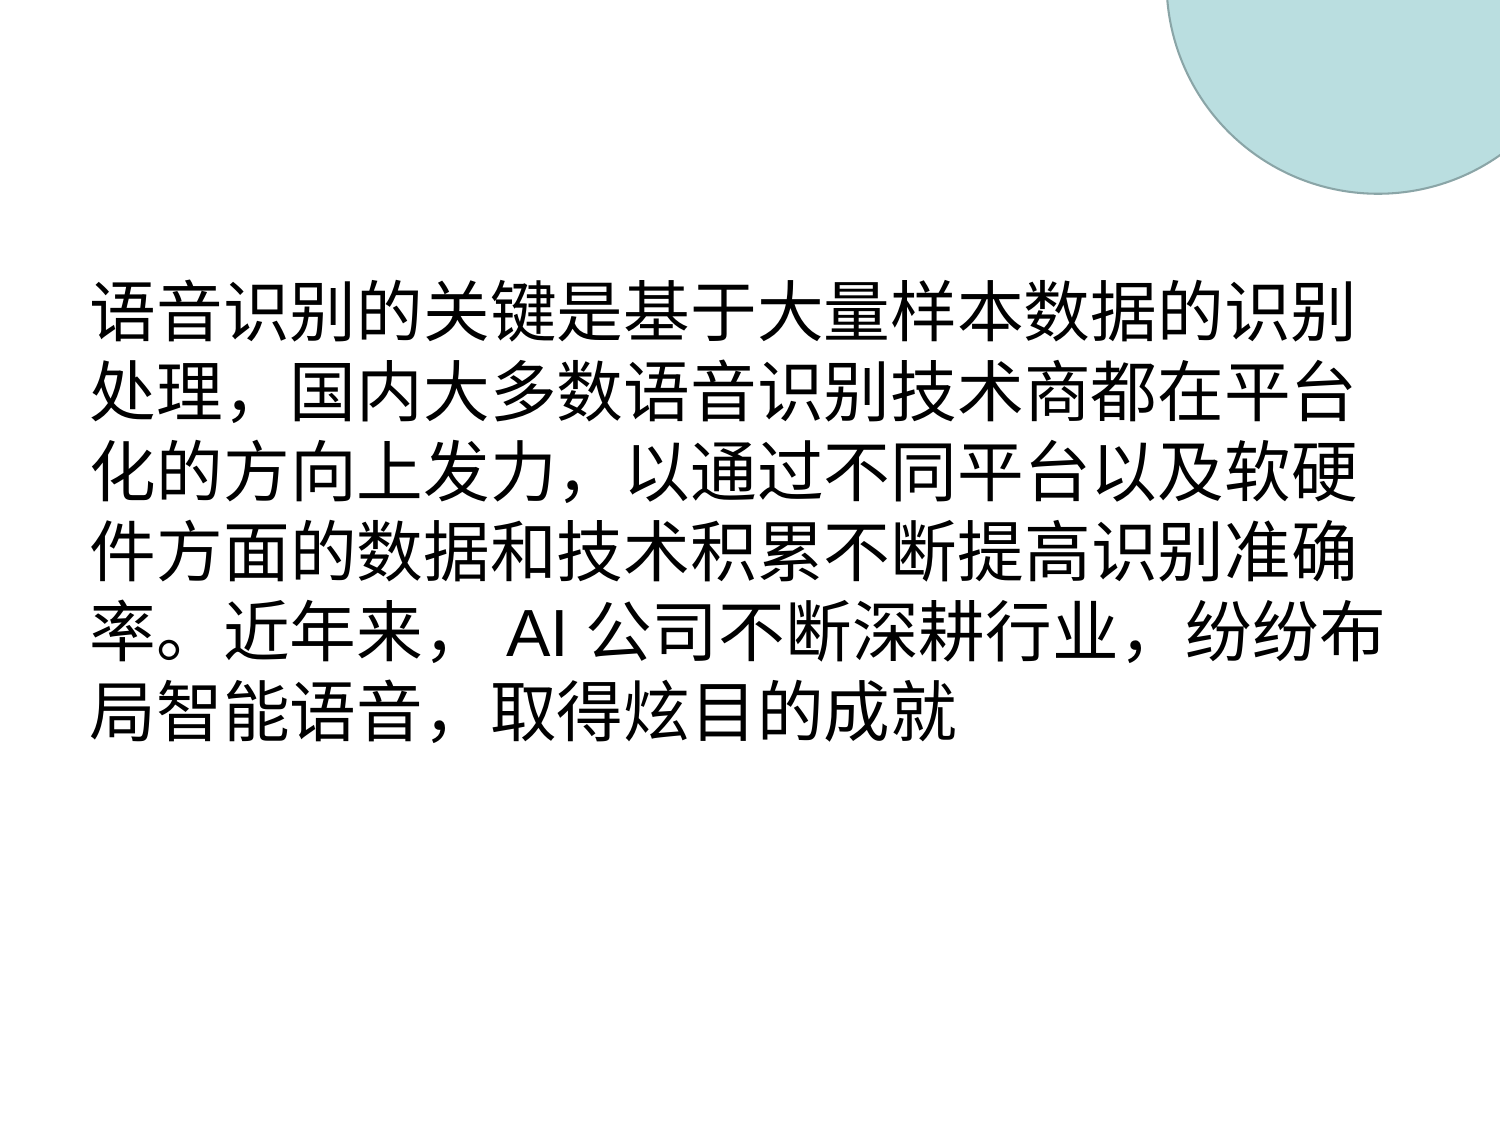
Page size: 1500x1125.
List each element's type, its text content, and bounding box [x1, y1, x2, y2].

list 语音识别的关键是基于大量样本数据的识别处理，国内大多数语音识别技术商都在平台化的方向上发力，以通过不同平台以及软硬件方面的数据和技术积累不断提高识别准确率。近年来，AI公司不断深耕行业，纷纷布局智能语音，取得炫目的成就 [74, 262, 1426, 1006]
text_box [1166, 0, 1500, 195]
